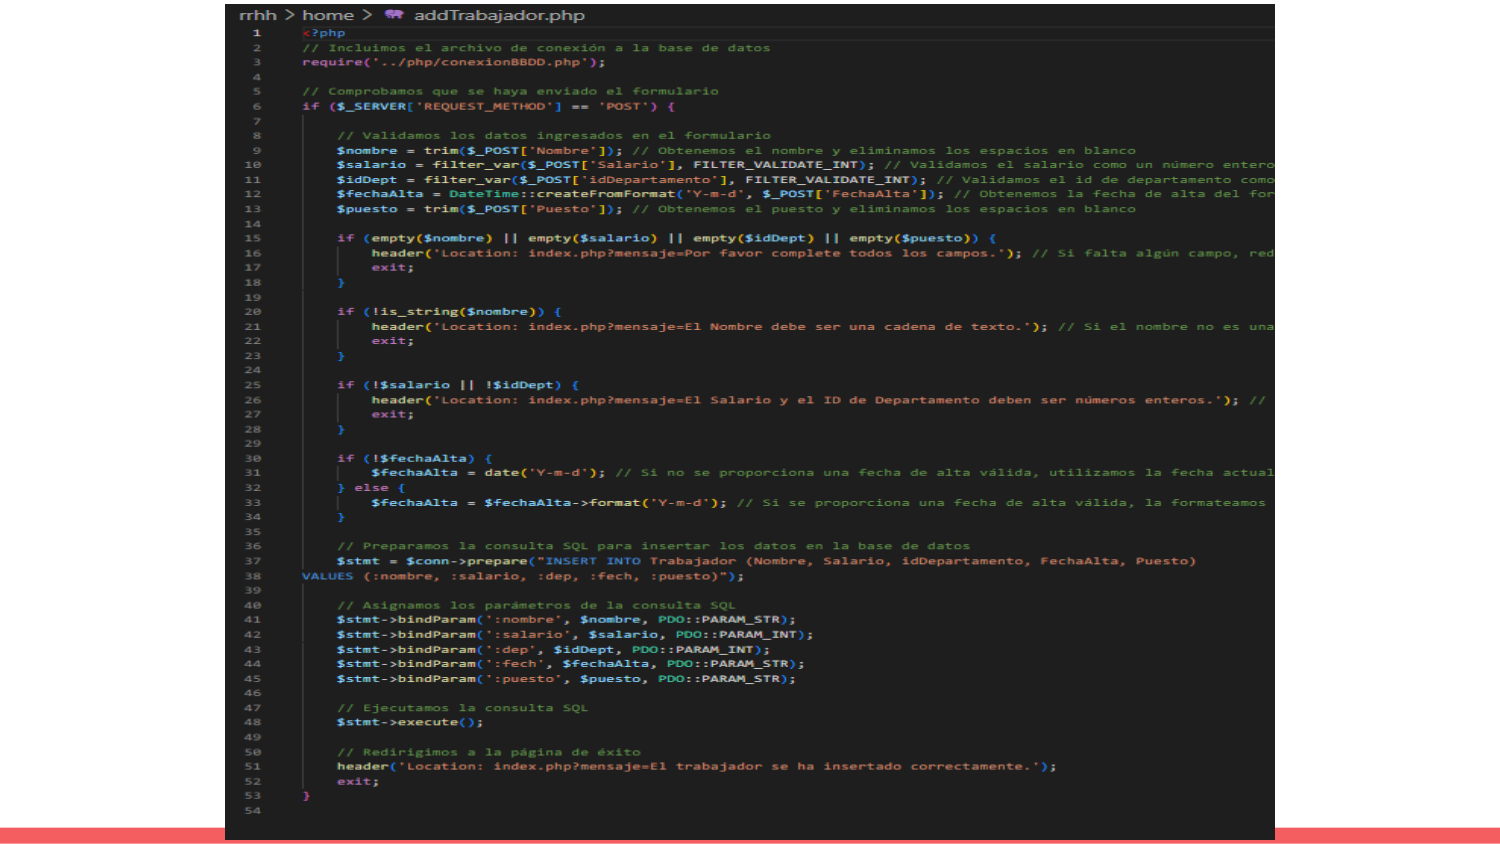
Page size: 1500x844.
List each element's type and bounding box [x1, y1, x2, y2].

picture [225, 3, 1275, 840]
